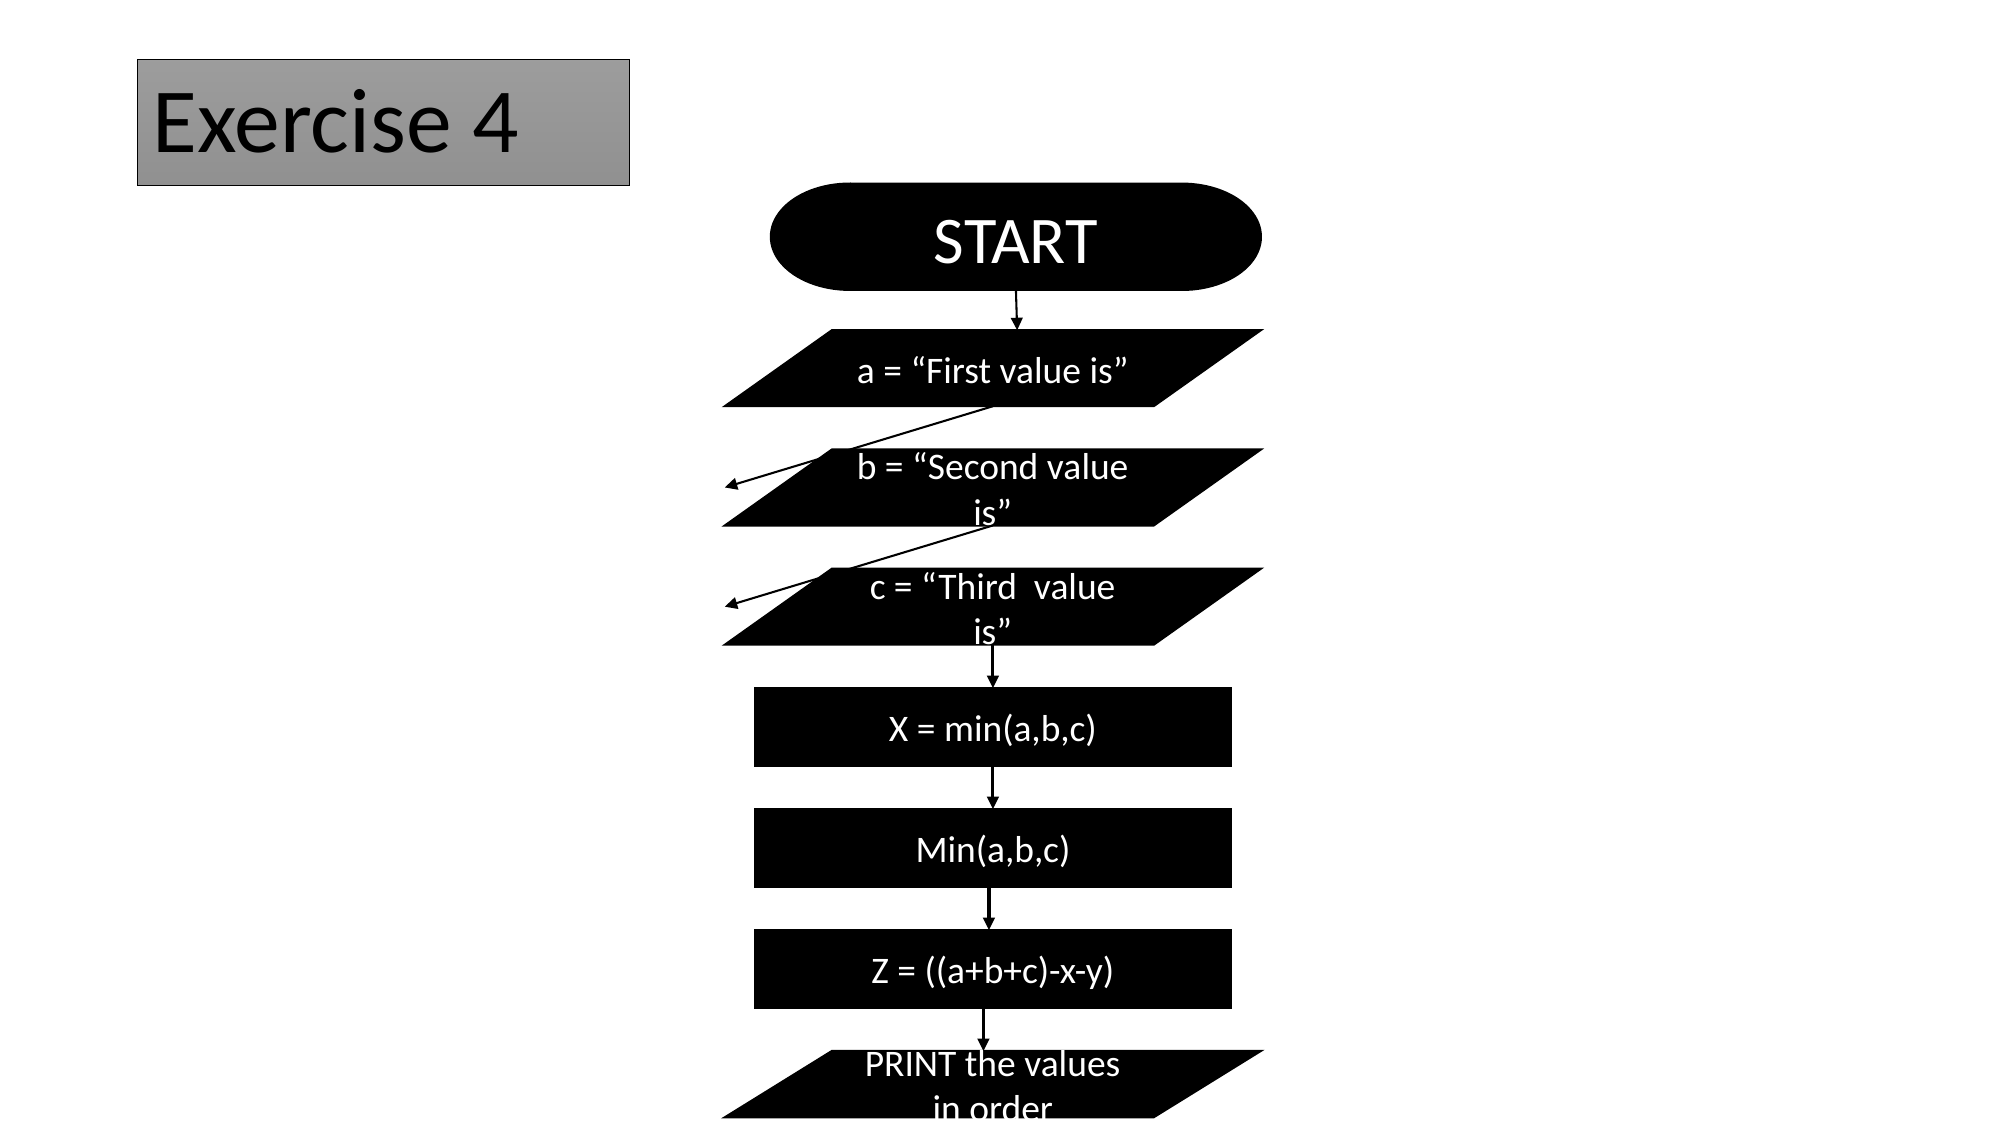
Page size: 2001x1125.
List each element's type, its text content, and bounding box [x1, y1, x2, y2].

text_box Z = ((a+b+c)-x-y) [754, 929, 1232, 1009]
text_box b = “Second value is” [721, 448, 1265, 527]
text_box PRINT the values in order [721, 1049, 1265, 1119]
text_box START [769, 182, 1262, 291]
text_box a = “First value is” [721, 329, 1265, 408]
text_box c = “Third value is” [721, 567, 1265, 646]
text_box Min(a,b,c) [754, 808, 1232, 888]
text_box X = min(a,b,c) [754, 687, 1232, 767]
title Exercise 4 [137, 59, 630, 186]
